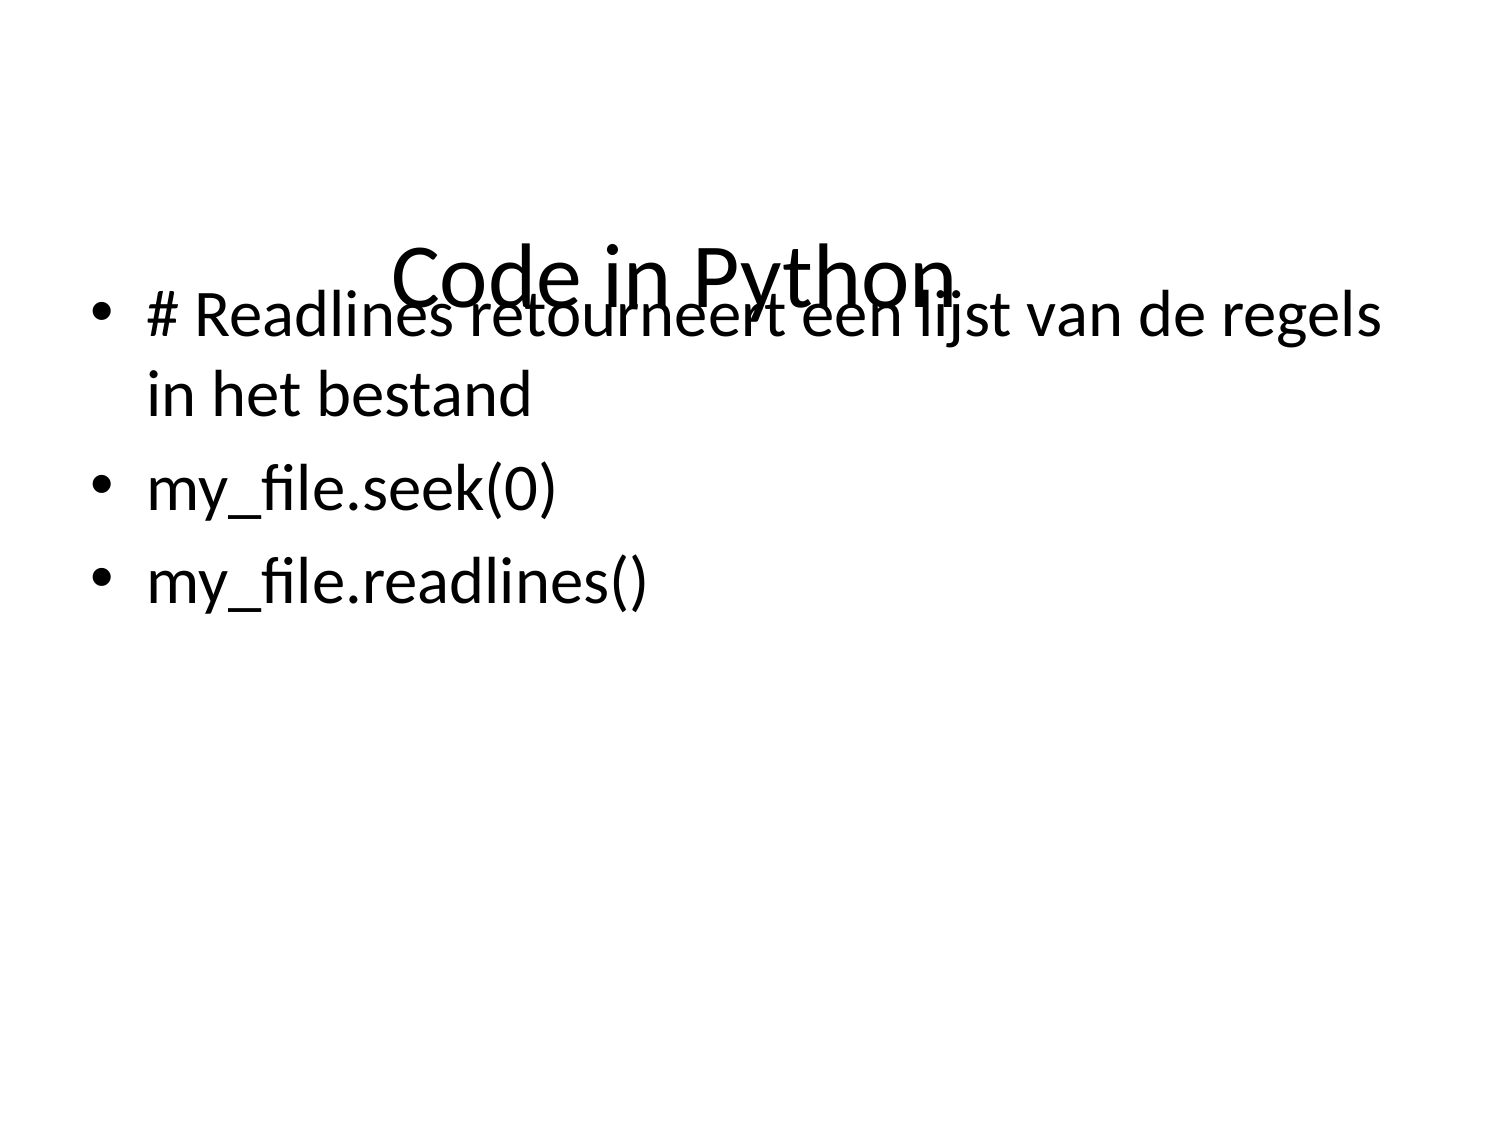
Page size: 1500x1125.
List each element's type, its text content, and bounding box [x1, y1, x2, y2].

list # Readlines retourneert een lijst van de regels in het bestand my_file.seek(0) my_file.readlines() [75, 262, 1425, 1005]
title Code in Python [0, 177, 1350, 365]
